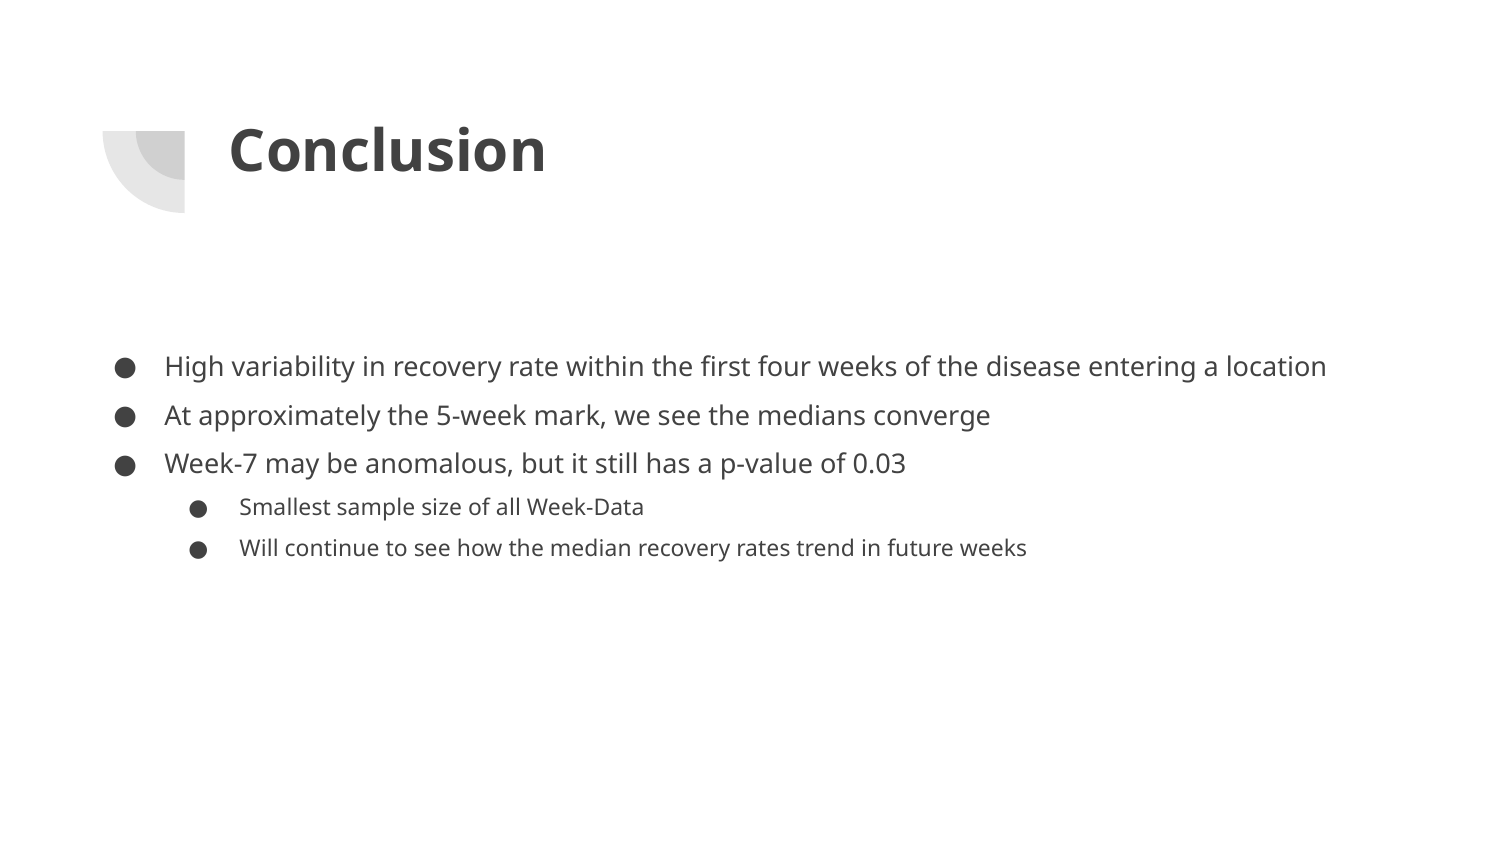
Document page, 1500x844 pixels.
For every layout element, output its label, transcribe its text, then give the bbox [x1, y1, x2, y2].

title Conclusion [213, 98, 1368, 263]
list High variability in recovery rate within the first four weeks of the disease entering a location At approximately the 5-week mark, we see the medians converge Week-7 may be anomalous, but it still has a p-value of 0.03 Smallest sample size of all Week-Data Will continue to see how the median recovery rates trend in future weeks [74, 318, 1368, 744]
